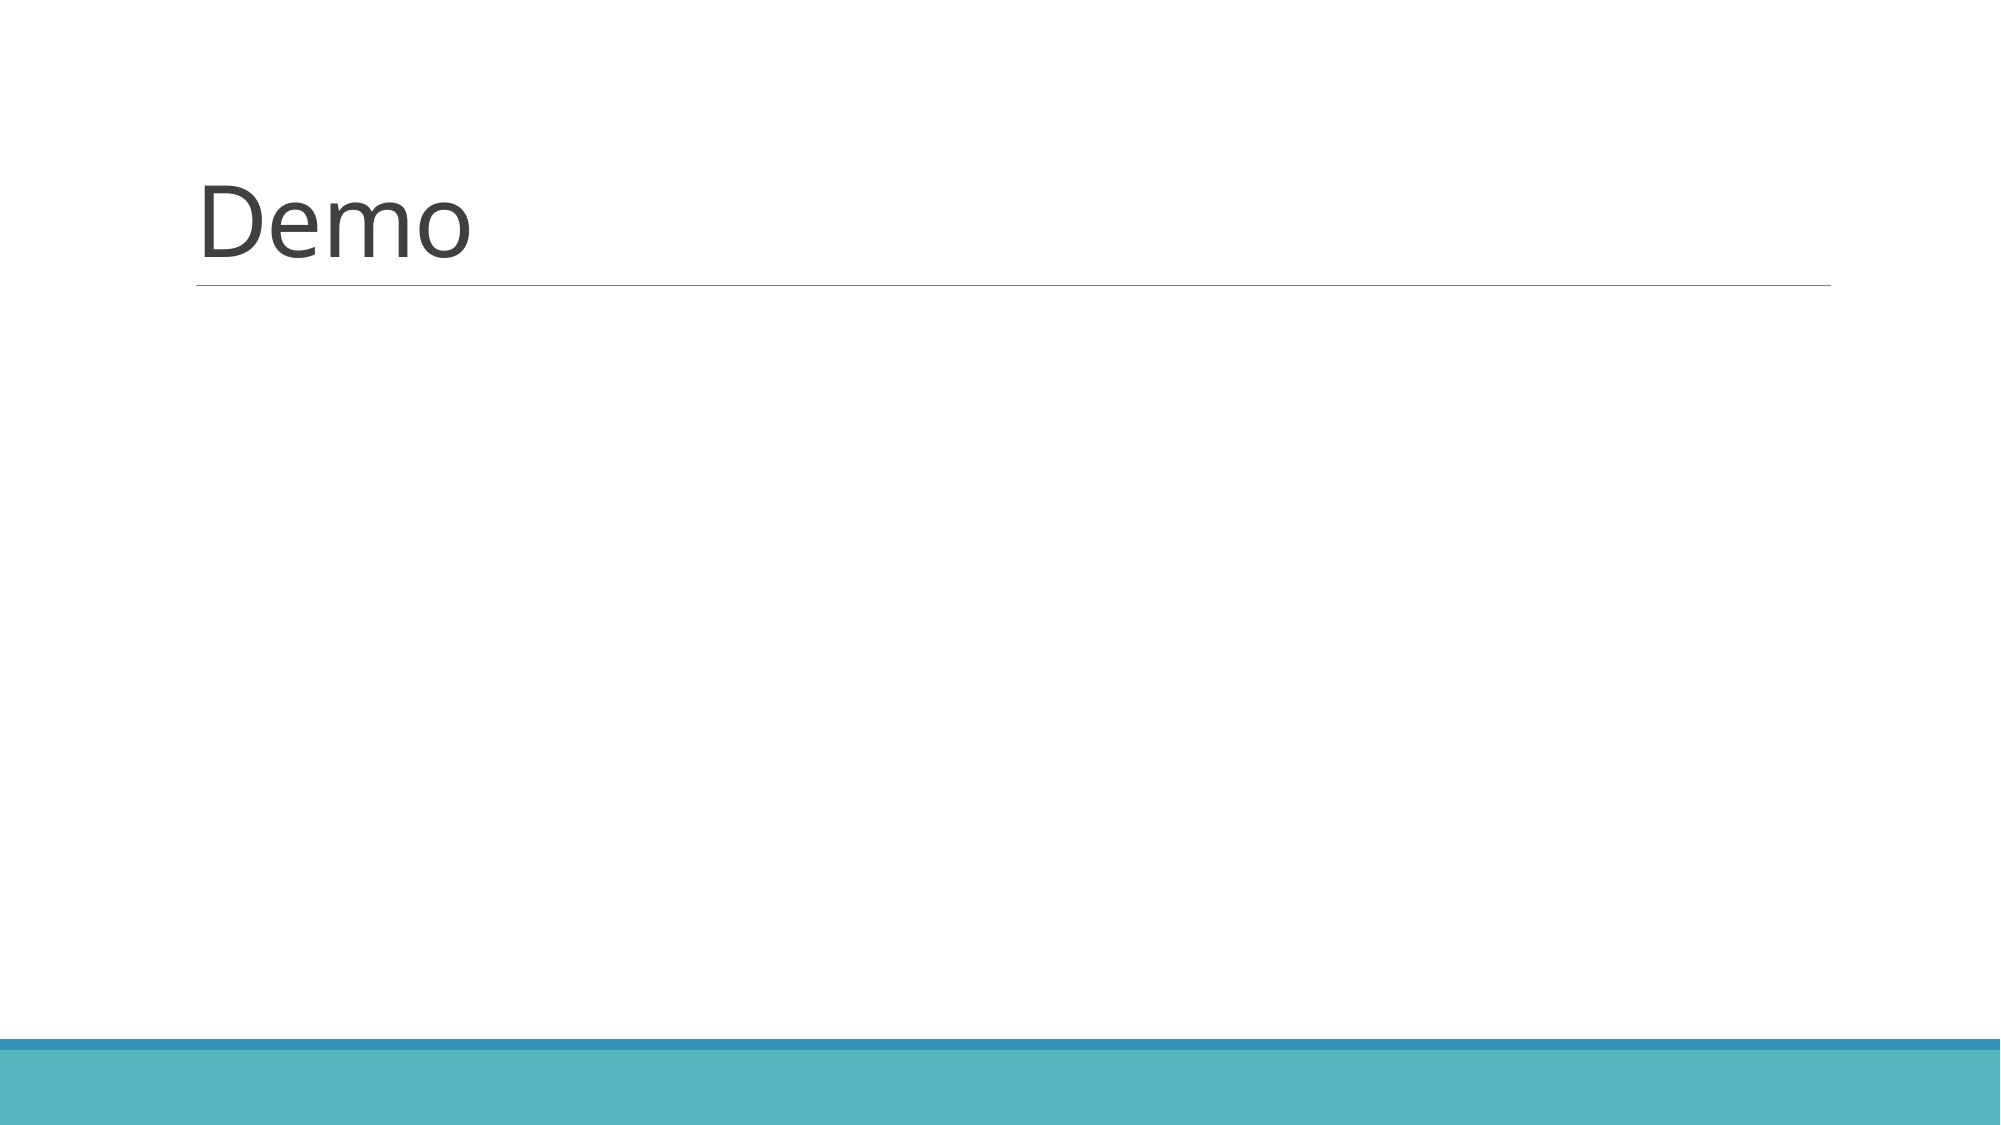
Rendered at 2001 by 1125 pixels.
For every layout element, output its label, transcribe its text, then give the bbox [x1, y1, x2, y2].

title Demo [180, 47, 1830, 285]
